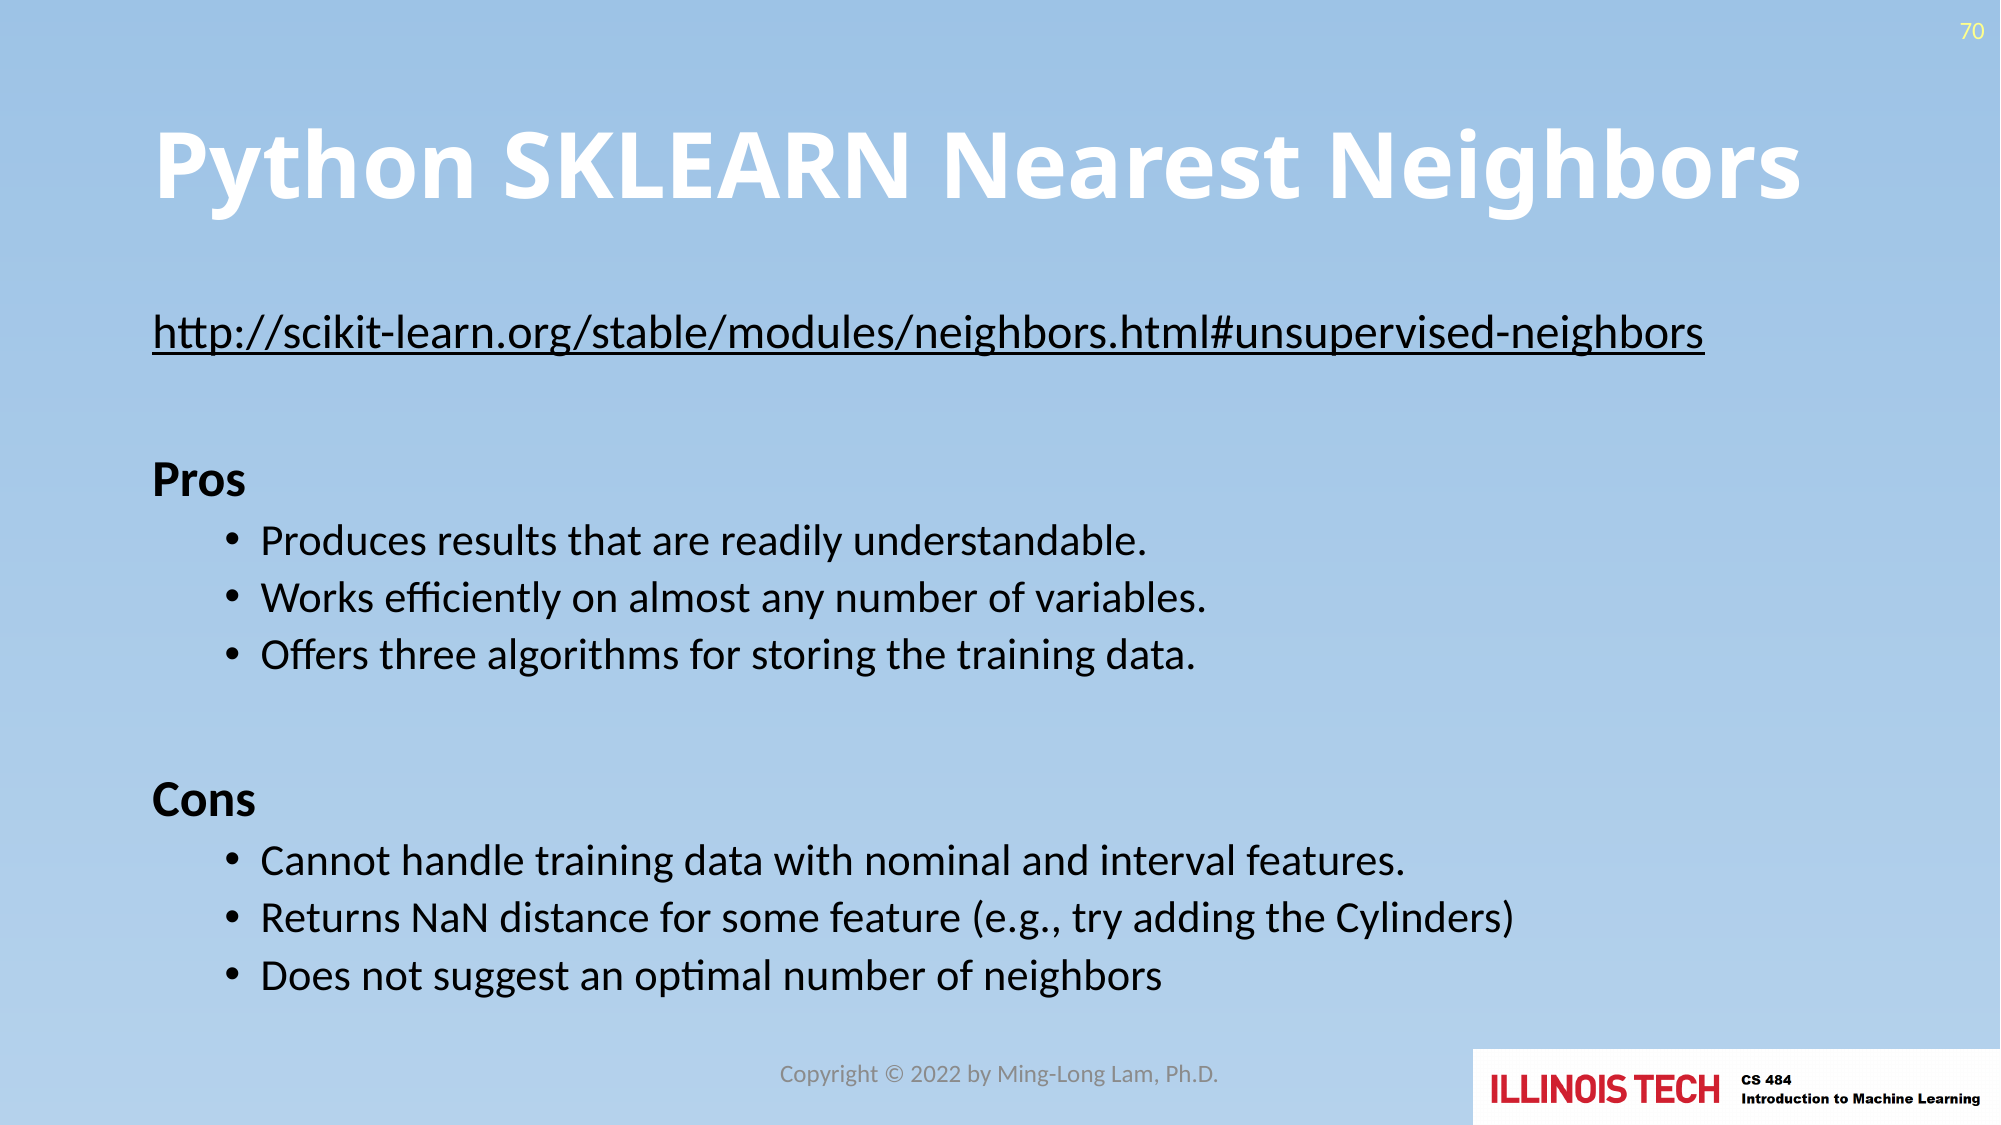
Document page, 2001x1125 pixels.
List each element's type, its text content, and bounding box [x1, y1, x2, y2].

picture [1473, 1049, 2000, 1125]
title Python SKLEARN Nearest Neighbors [137, 59, 1863, 278]
slide_number 70 [1550, 0, 2000, 60]
list http://scikit-learn.org/stable/modules/neighbors.html#unsupervised-neighbors Pros Produces results that are readily understandable. Works efficiently on almost any number of variables. Offers three algorithms for storing the training data. Cons Cannot handle training data with nominal and interval features. Returns NaN distance for some feature (e.g., try adding the Cylinders) Does not suggest an optimal number of neighbors [137, 299, 1863, 1014]
footer Copyright © 2022 by Ming-Long Lam, Ph.D. [662, 1042, 1338, 1103]
